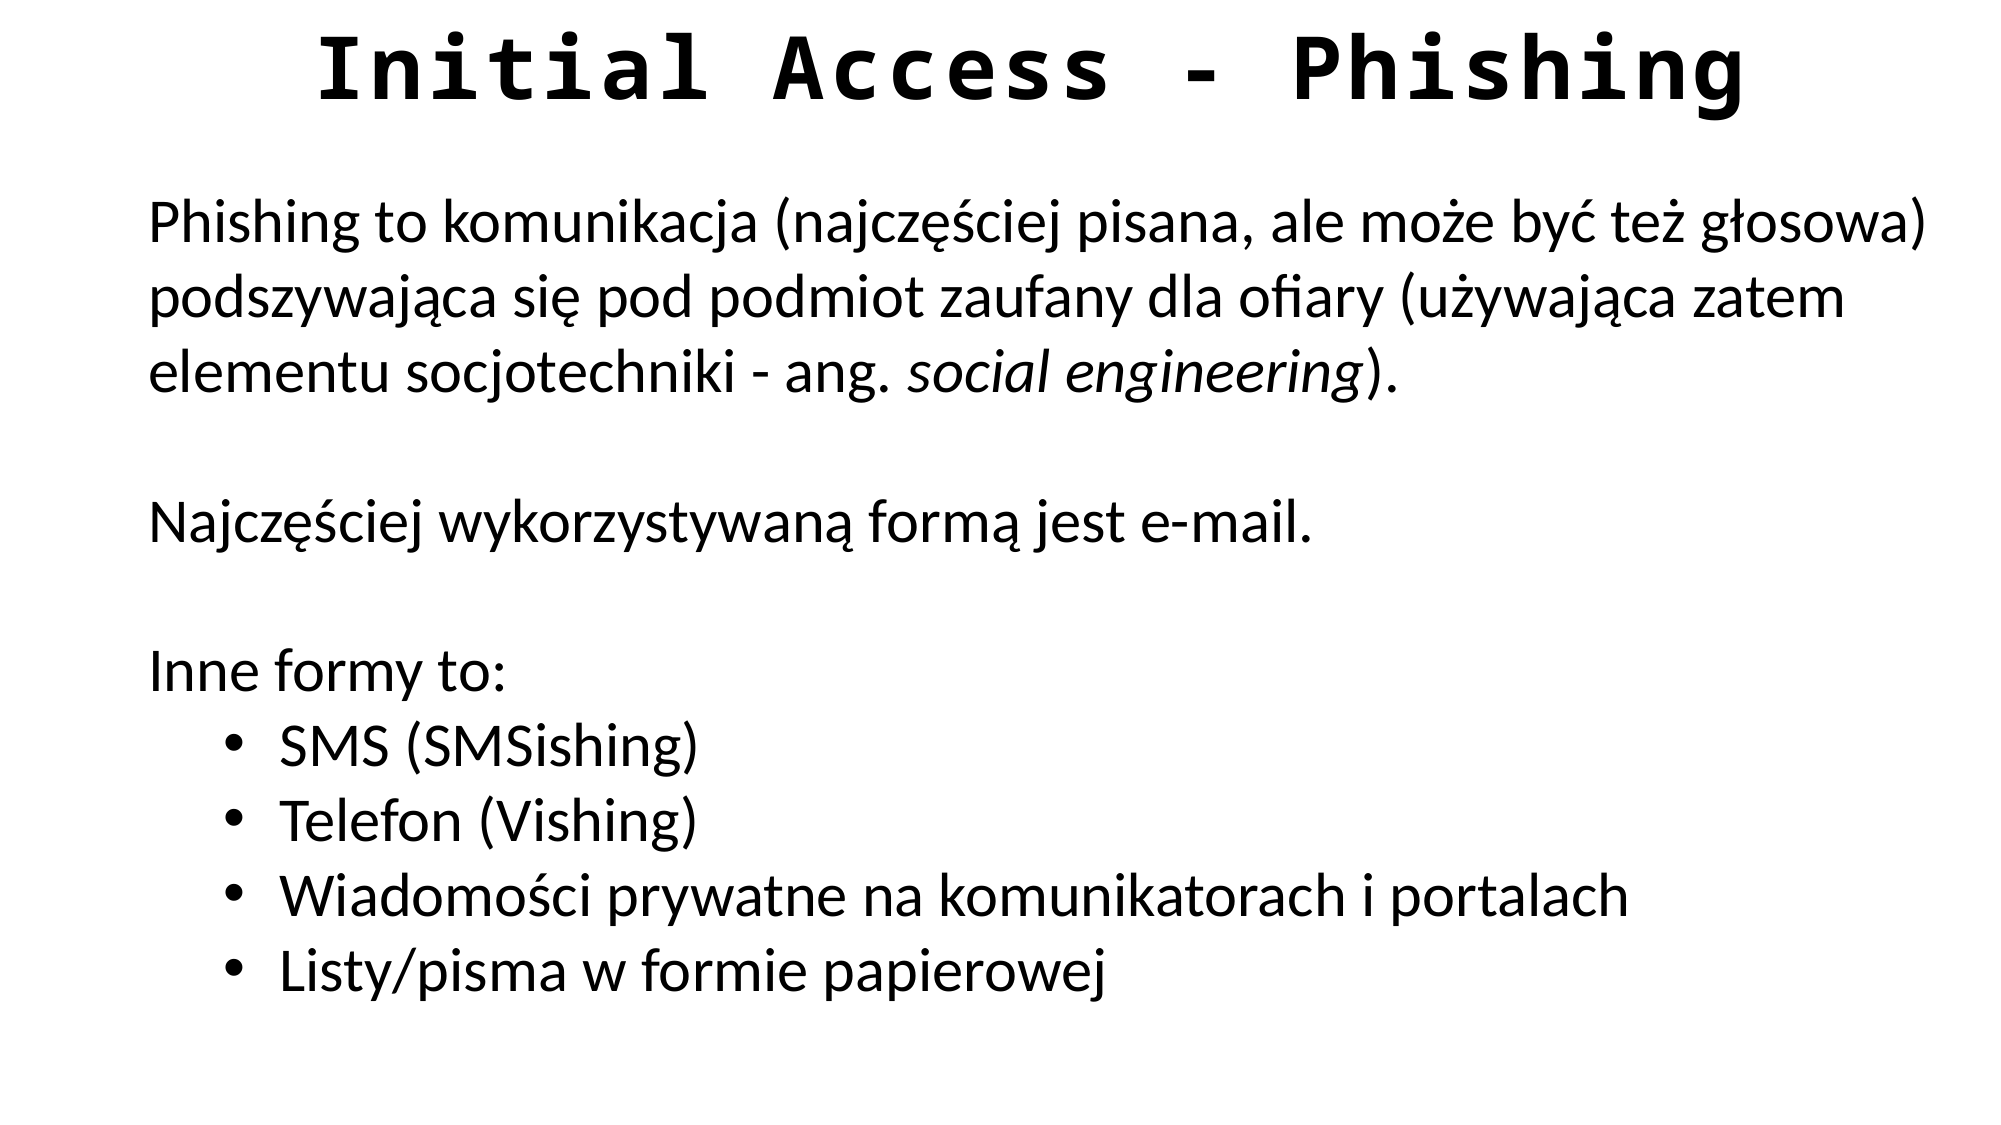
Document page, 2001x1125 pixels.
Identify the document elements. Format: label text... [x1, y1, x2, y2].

text_box Phishing to komunikacja (najczęściej pisana, ale może być też głosowa) podszywająca się pod podmiot zaufany dla ofiary (używająca zatem elementu socjotechniki - ang. social engineering). Najczęściej wykorzystywaną formą jest e-mail. Inne formy to: SMS (SMSishing) Telefon (Vishing) Wiadomości prywatne na komunikatorach i portalach Listy/pisma w formie papierowej [133, 172, 1963, 1012]
text_box Initial Access - Phishing [41, 12, 2000, 118]
